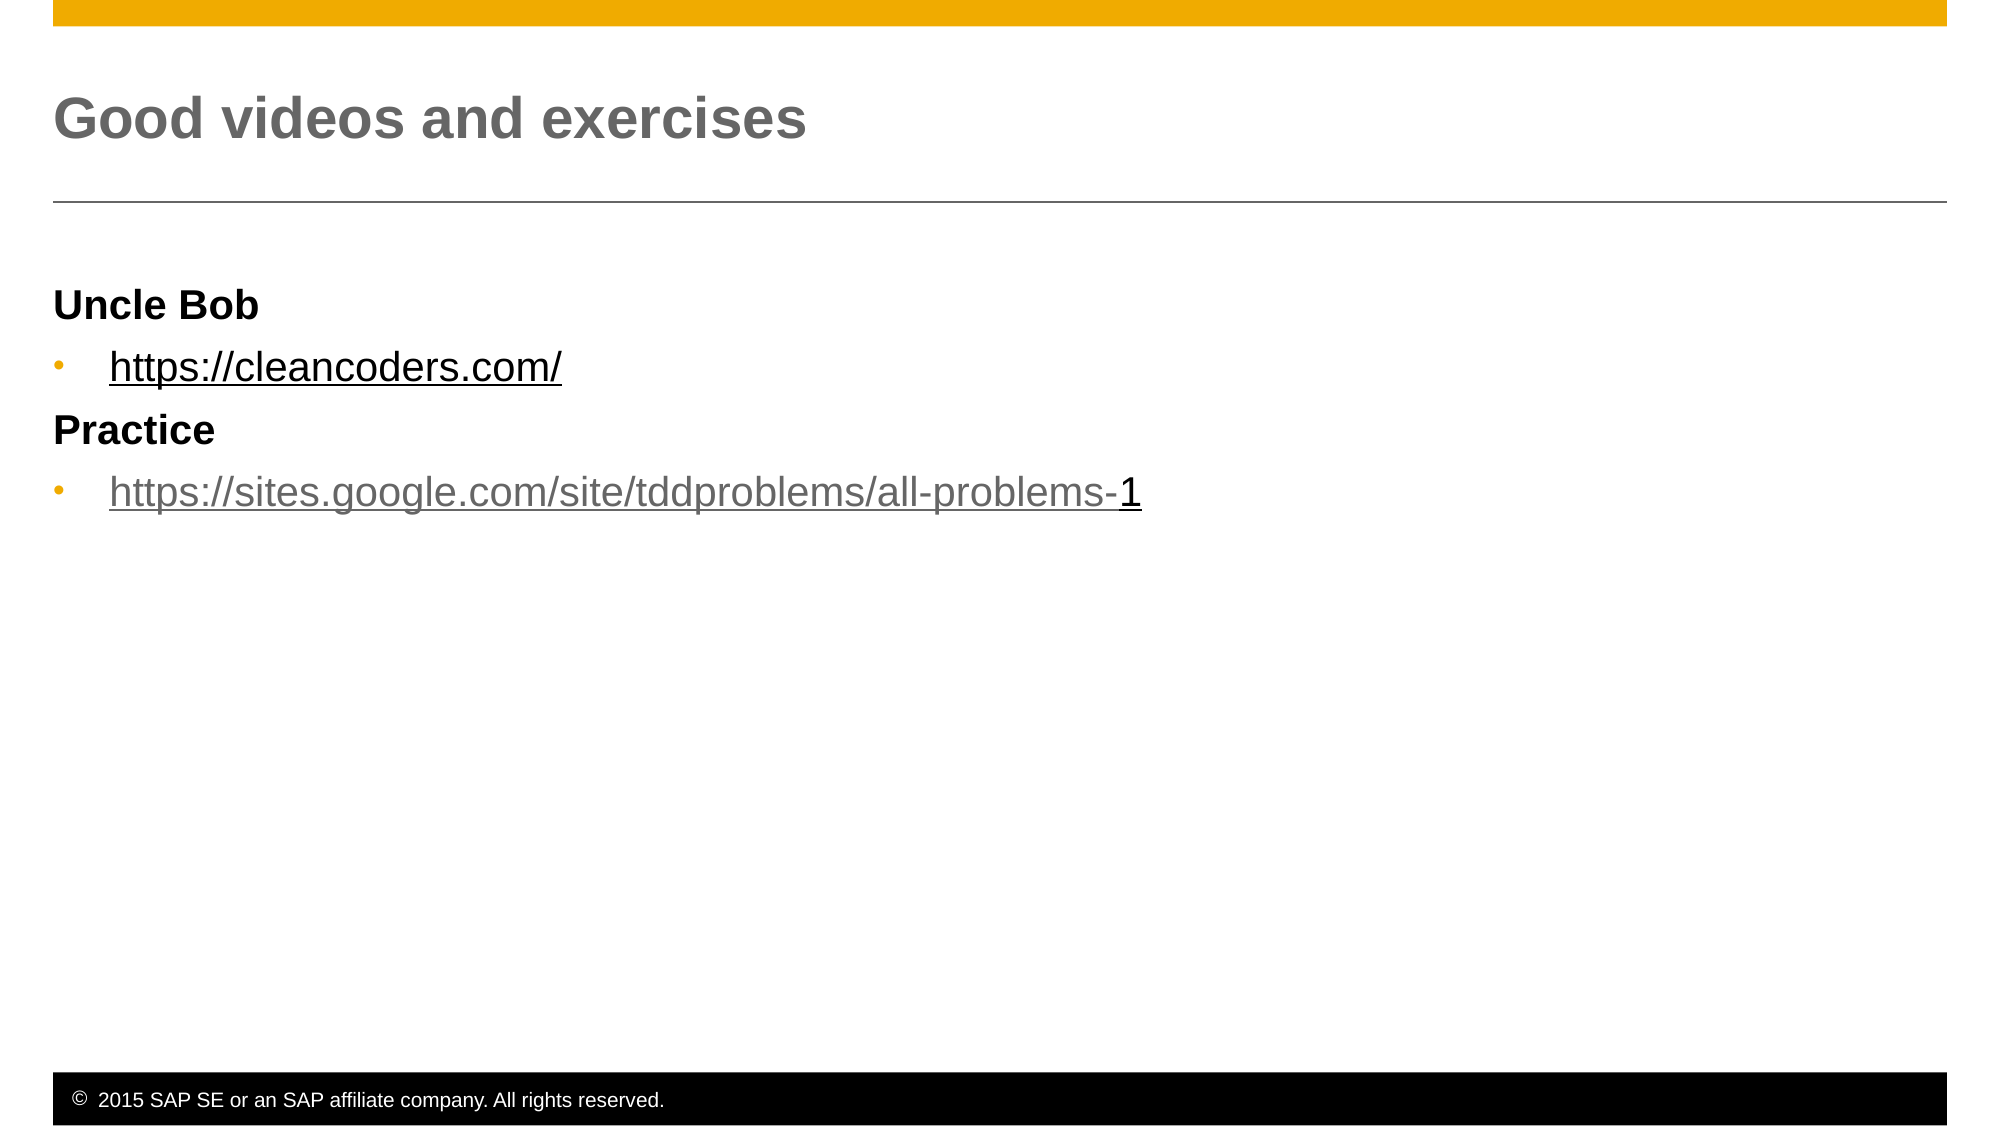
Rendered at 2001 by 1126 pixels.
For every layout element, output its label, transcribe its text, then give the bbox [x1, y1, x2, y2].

list Uncle Bob https://cleancoders.com/ Practice https://sites.google.com/site/tddproblems/all-problems-1 [53, 277, 1947, 998]
title Good videos and exercises [53, 53, 1947, 178]
